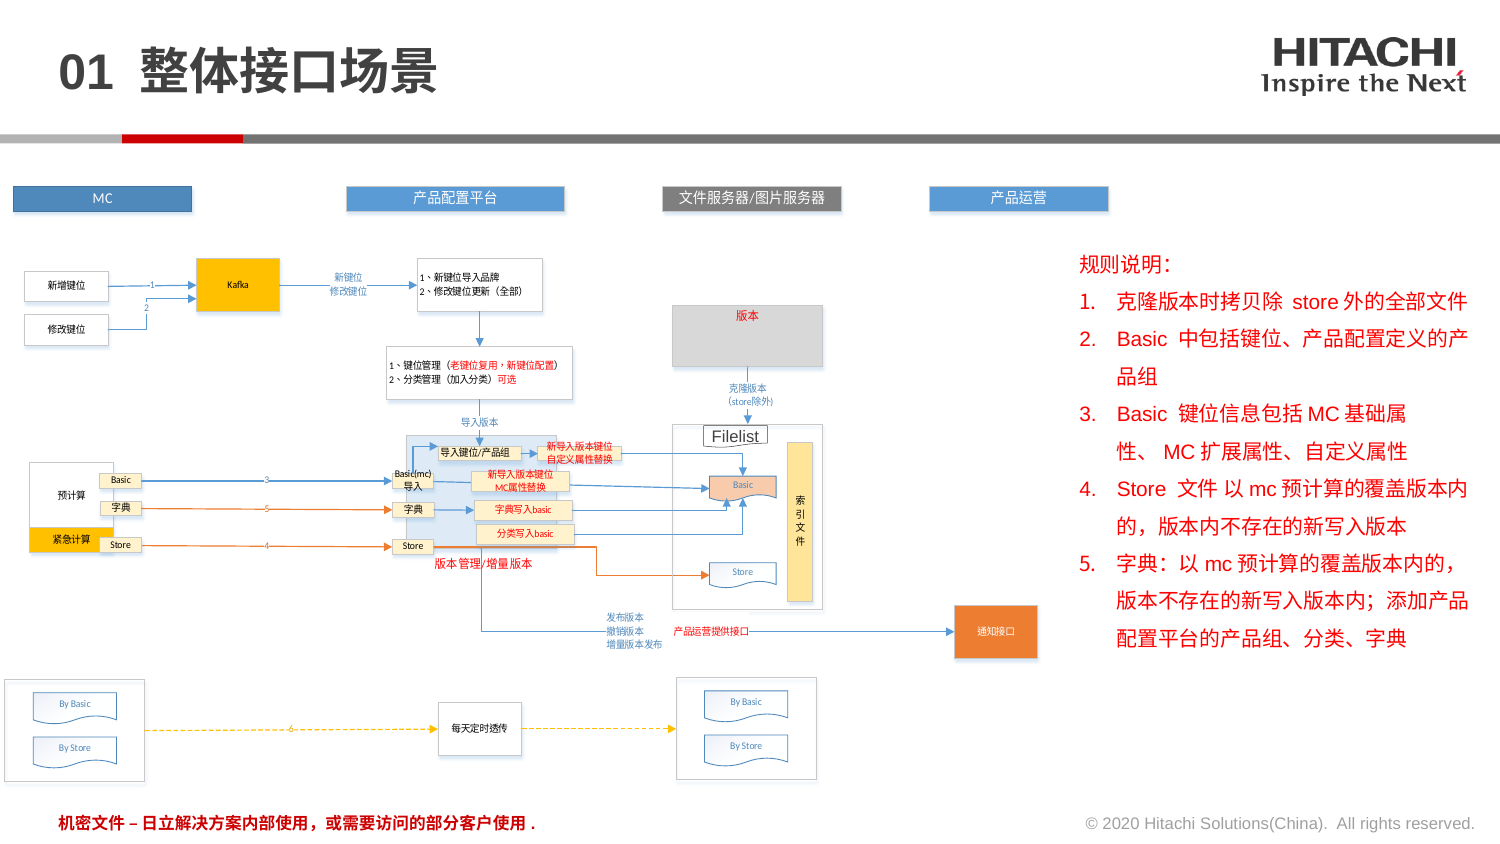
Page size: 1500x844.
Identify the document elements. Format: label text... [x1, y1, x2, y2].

picture [0, 183, 1113, 790]
title 01 整体接口场景 [43, 20, 1200, 129]
picture [1261, 37, 1466, 96]
text_box 规则说明： 克隆版本时拷贝除 store外的全部文件 Basic 中包括键位、产品配置定义的产品组 Basic 键位信息包括MC基础属性、MC扩展属性、自定义属性 Store 文件 以mc预计算的覆盖版本内的，版本内不存在的新写入版本 字典：以mc预计算的覆盖版本内的，版本不存在的新写入版本内；添加产品配置平台的产品组、分类、字典 [1116, 243, 1500, 658]
